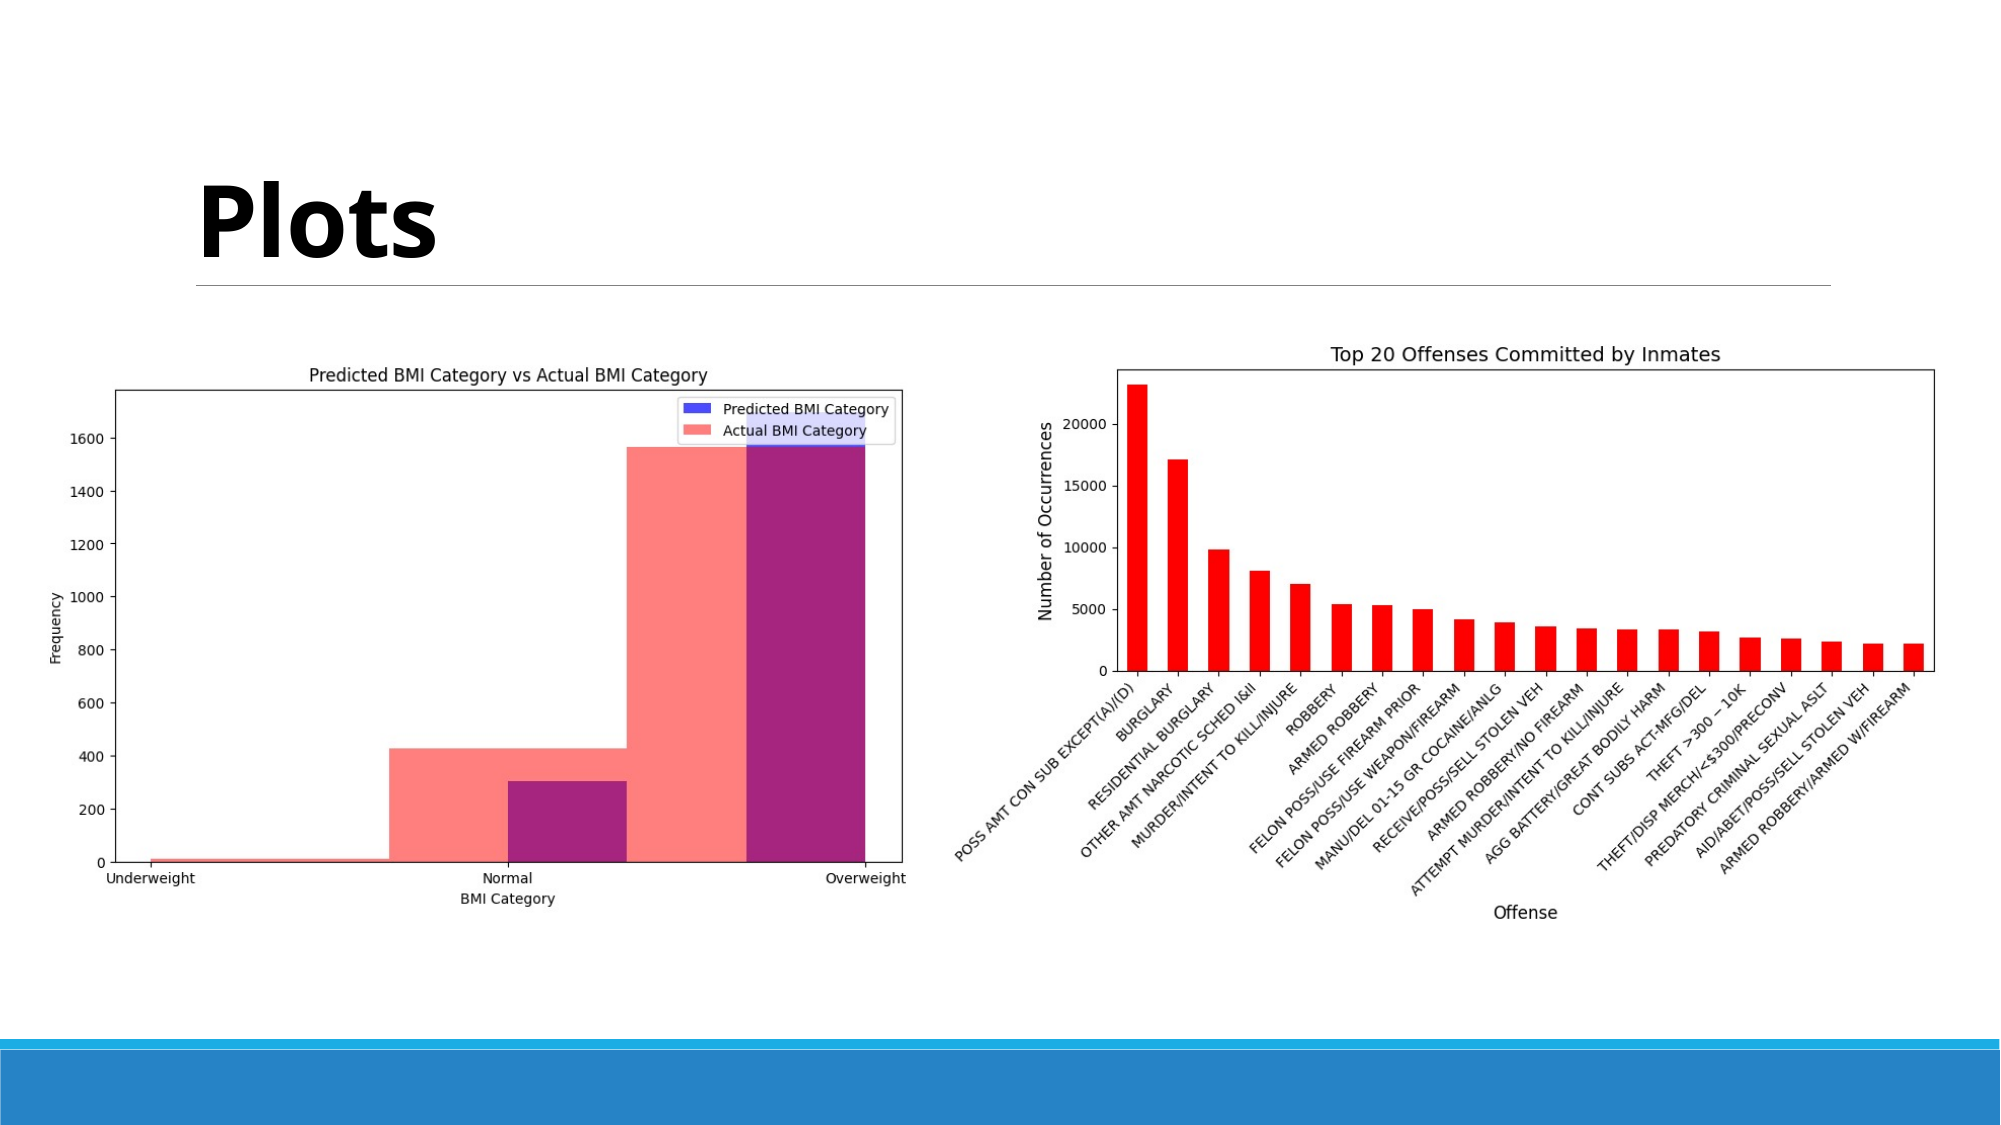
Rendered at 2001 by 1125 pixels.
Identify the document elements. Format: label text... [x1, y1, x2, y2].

title Plots [180, 47, 1830, 285]
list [38, 356, 917, 916]
picture [942, 335, 1944, 934]
